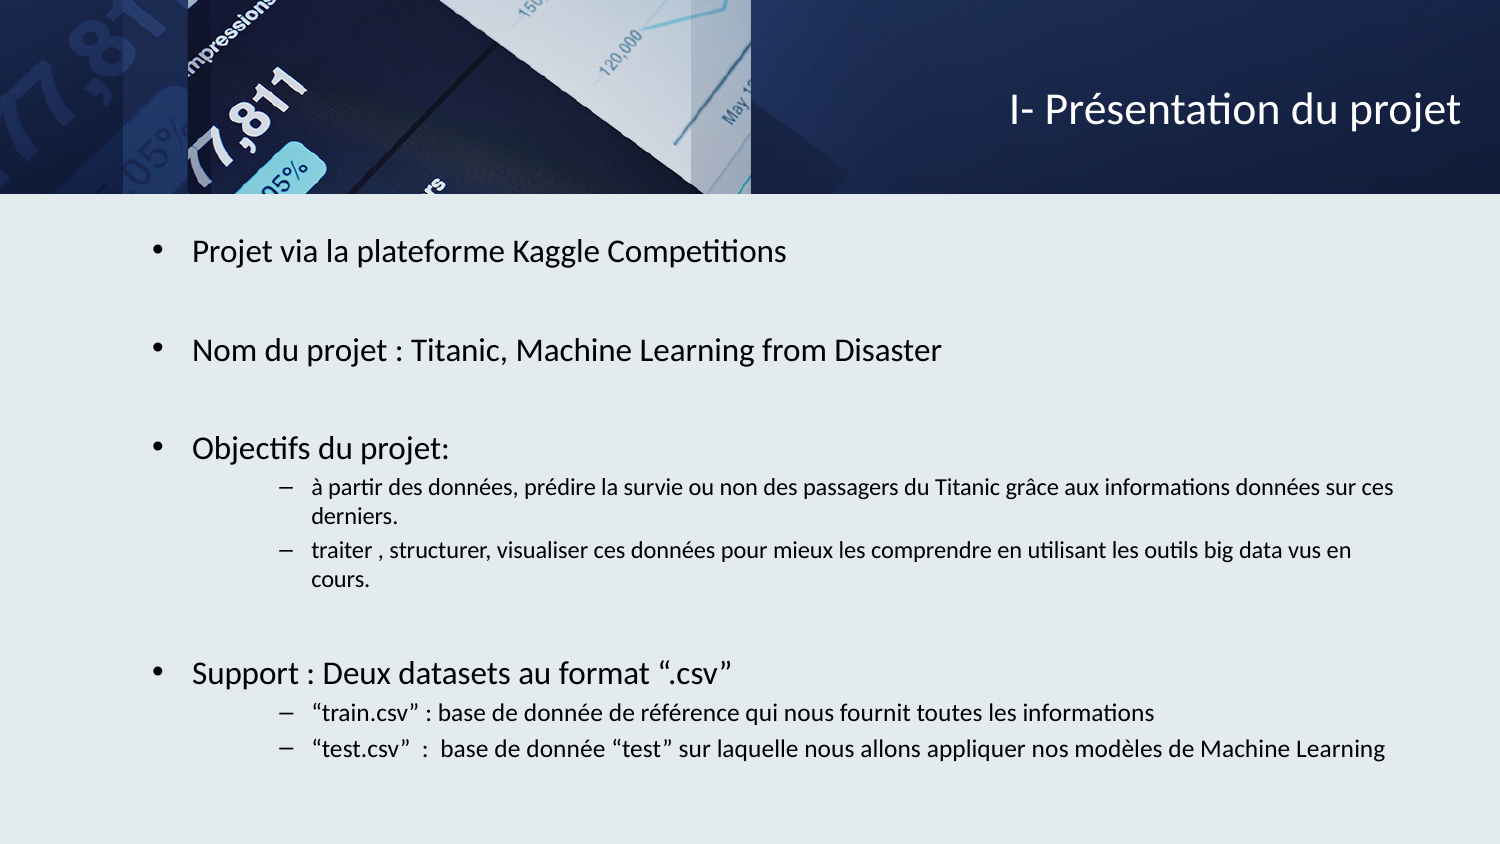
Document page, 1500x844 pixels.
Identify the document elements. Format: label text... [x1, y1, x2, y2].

picture [0, 0, 1500, 844]
title I- Présentation du projet [73, 71, 1477, 197]
list Projet via la plateforme Kaggle Competitions Nom du projet : Titanic, Machine Learning from Disaster Objectifs du projet: à partir des données, prédire la survie ou non des passagers du Titanic grâce aux informations données sur ces derniers. traiter , structurer, visualiser ces données pour mieux les comprendre en utilisant les outils big data vus en cours. Support : Deux datasets au format “.csv” “train.csv” : base de donnée de référence qui nous fournit toutes les informations “test.csv” : base de donnée “test” sur laquelle nous allons appliquer nos modèles de Machine Learning [73, 221, 1427, 798]
